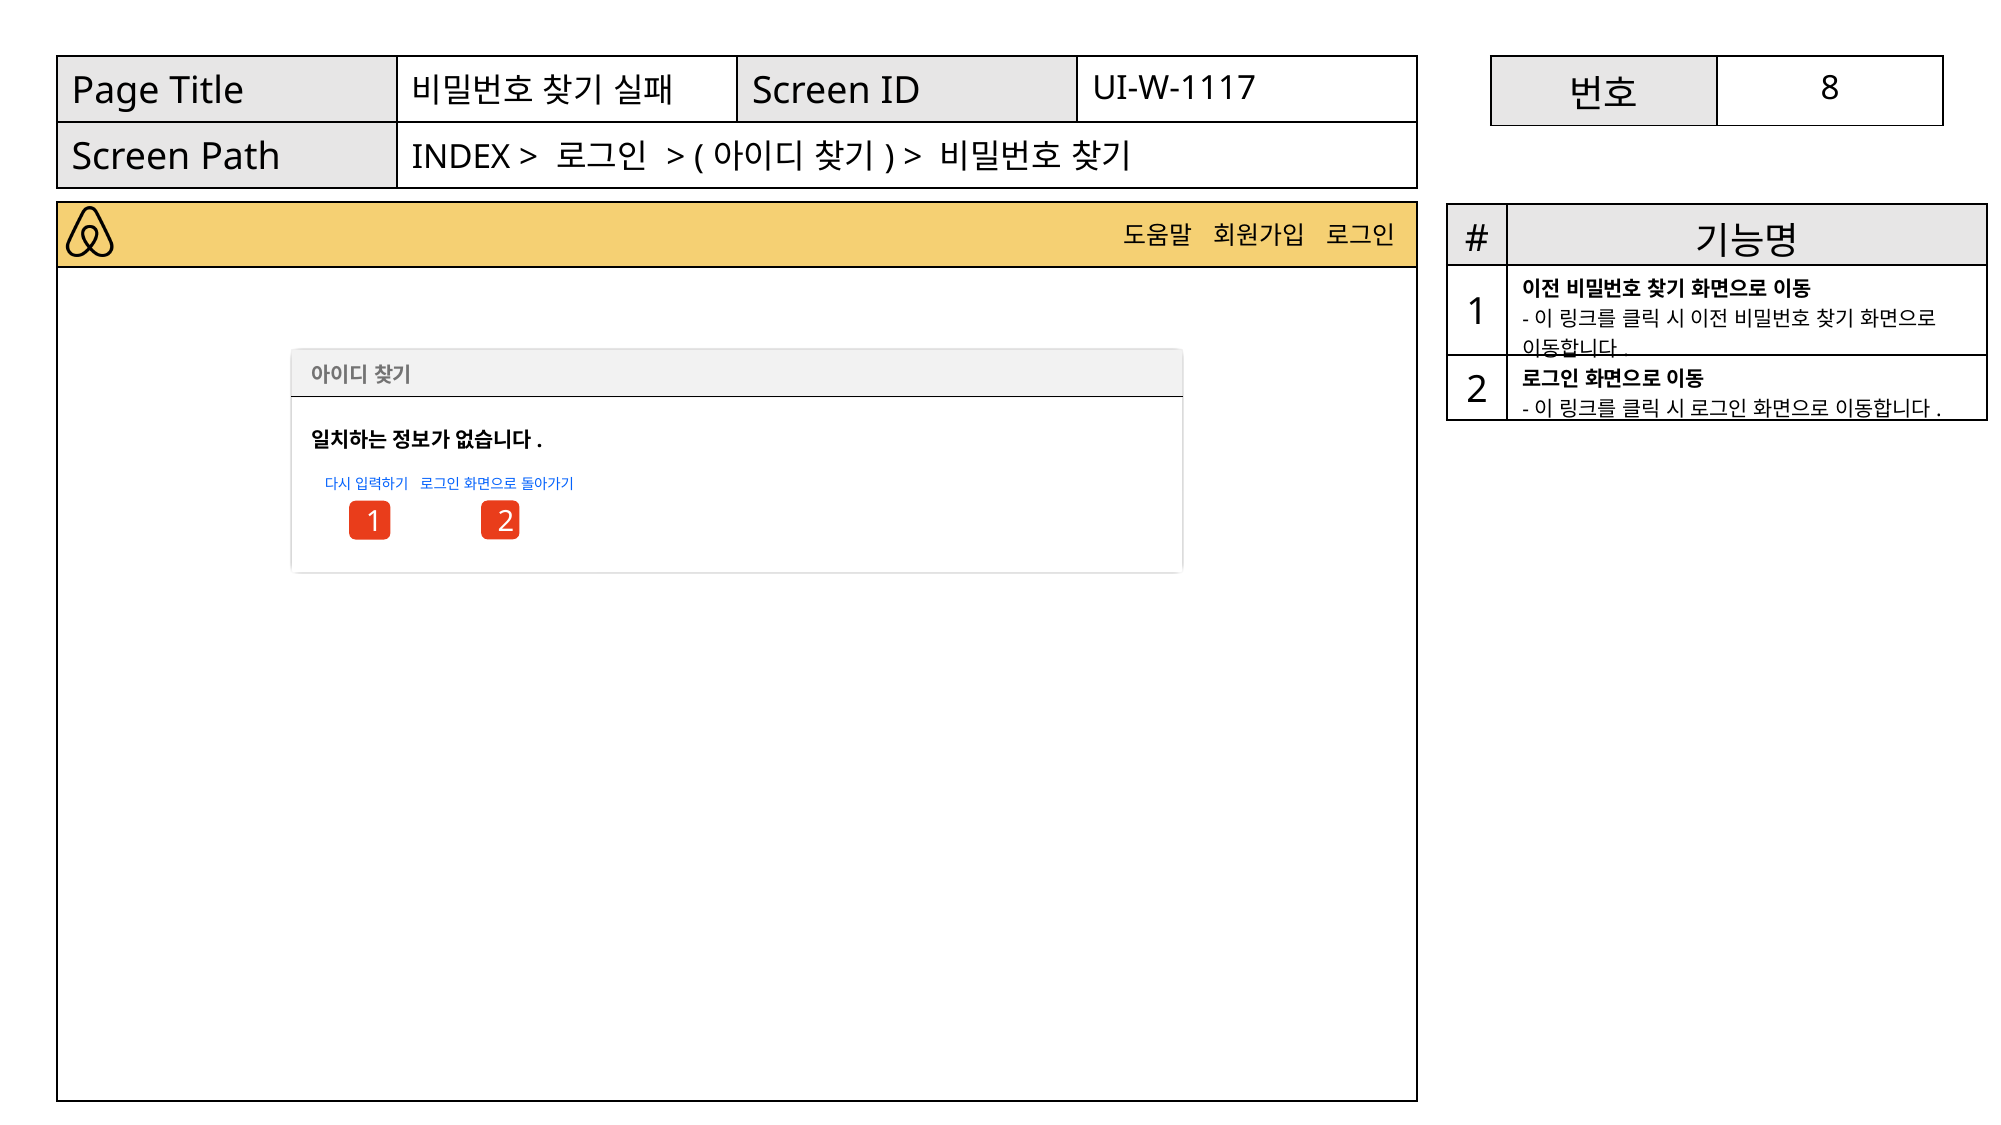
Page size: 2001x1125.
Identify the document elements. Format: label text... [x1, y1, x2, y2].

text_box 다시 입력하기 로그인 화면으로 돌아가기 [310, 467, 963, 501]
text_box 도움말 회원가입 로그인 [292, 398, 1182, 572]
table_header 기능명 [1508, 205, 1986, 264]
text_box 2 [480, 501, 521, 541]
table_cell 이전 비밀번호 찾기 화면으로 이동 -이 링크를 클릭 시 이전 비밀번호 찾기 화면으로 이동합니다. [1508, 266, 1986, 354]
table_header 8 [1718, 57, 1942, 125]
text_box 도움말 회원가입 로그인 [56, 201, 1418, 268]
picture [64, 206, 115, 257]
text_box 일치하는 정보가 없습니다. [296, 419, 585, 459]
table_cell Screen Path [58, 123, 396, 187]
text_box [296, 398, 1178, 568]
text_box [291, 349, 1183, 396]
table_header UI-W-1117 [1078, 57, 1416, 121]
table_header 비밀번호 찾기 실패 [398, 57, 736, 121]
table_cell 2 [1448, 356, 1506, 419]
text_box [56, 268, 1418, 1102]
table_cell 1 [1448, 266, 1506, 354]
table_header 번호 [1492, 57, 1716, 125]
table_cell 로그인 화면으로 이동 -이 링크를 클릭 시 로그인 화면으로 이동합니다. [1508, 356, 1986, 419]
text_box 1 [348, 501, 392, 541]
table_header Page Title [58, 57, 396, 121]
table_header Screen ID [738, 57, 1076, 121]
table_cell INDEX > 로그인 > (아이디 찾기) > 비밀번호 찾기 [398, 123, 1416, 187]
table_header # [1448, 205, 1506, 264]
